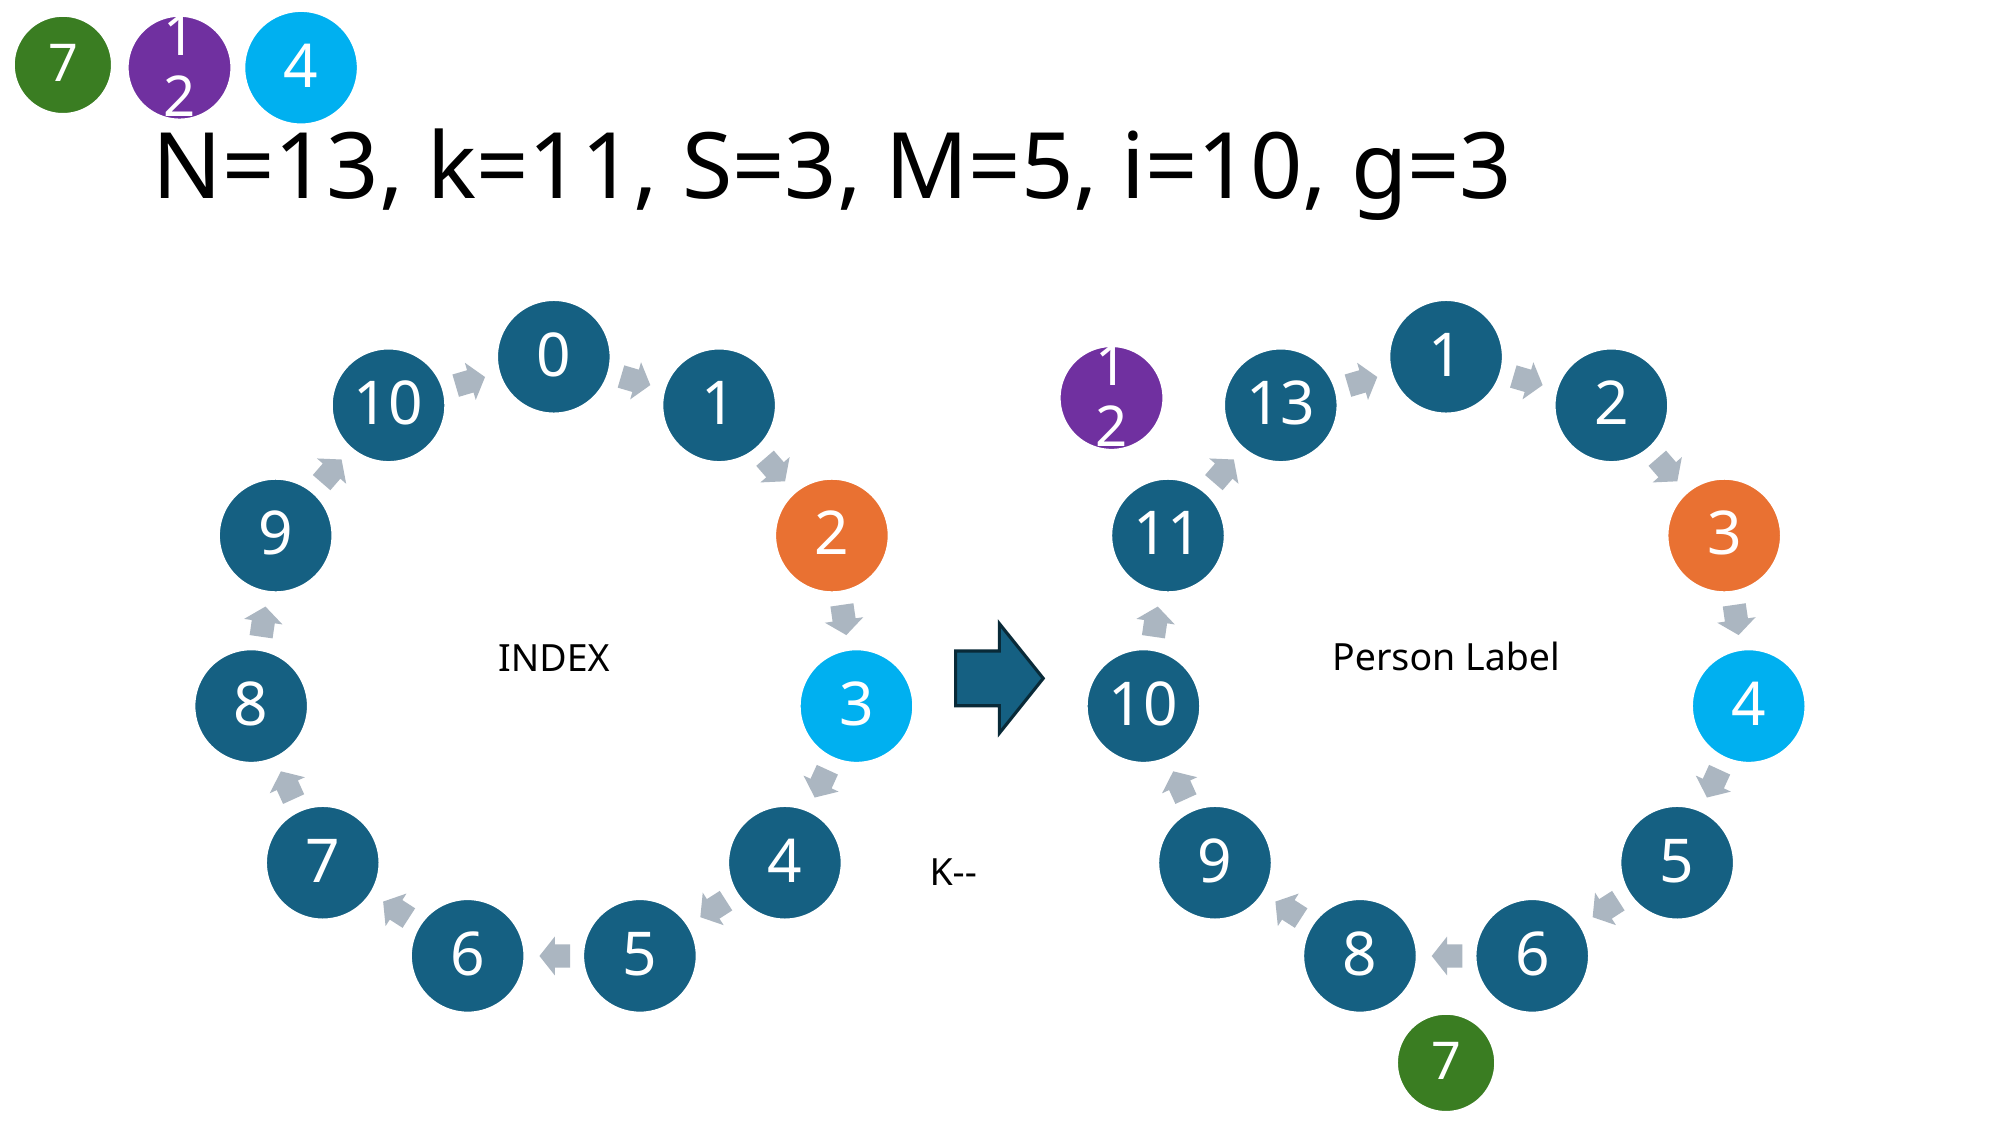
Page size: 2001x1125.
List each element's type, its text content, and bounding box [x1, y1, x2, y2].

title N=13, k=11, S=3, M=5, i=10, g=3 [137, 59, 1863, 278]
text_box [1395, 1012, 1497, 1114]
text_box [126, 14, 233, 121]
text_box [971, 619, 1029, 738]
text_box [1029, 298, 1864, 1014]
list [136, 298, 971, 1014]
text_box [12, 14, 114, 116]
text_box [1058, 344, 1165, 451]
text_box K-- [971, 841, 992, 901]
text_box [243, 9, 359, 126]
